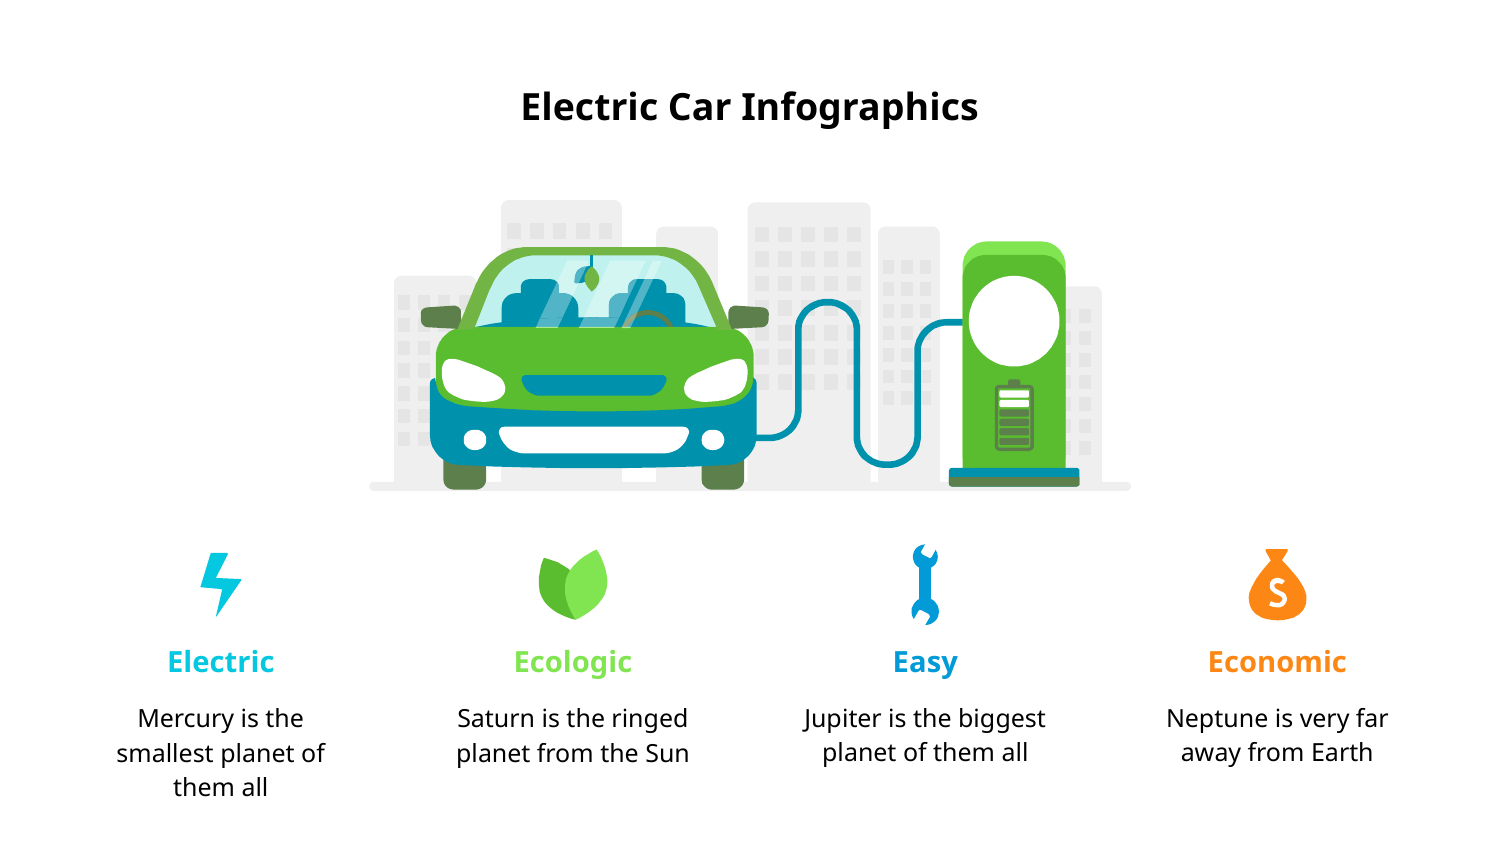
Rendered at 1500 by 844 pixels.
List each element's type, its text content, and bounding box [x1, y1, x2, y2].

title Electric Car Infographics [75, 67, 1425, 147]
text_box Electric [74, 638, 368, 683]
text_box Easy [778, 638, 1073, 682]
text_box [911, 544, 940, 626]
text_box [368, 199, 1132, 492]
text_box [538, 549, 608, 621]
text_box [200, 552, 242, 617]
text_box Saturn is the ringed planet from the Sun [426, 683, 720, 777]
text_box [1248, 548, 1307, 621]
text_box Jupiter is the biggest planet of them all [778, 682, 1073, 776]
text_box Economic [1130, 638, 1425, 682]
text_box Mercury is the smallest planet of them all [74, 683, 368, 777]
text_box Neptune is very far away from Earth [1130, 682, 1425, 776]
text_box Ecologic [426, 638, 720, 683]
